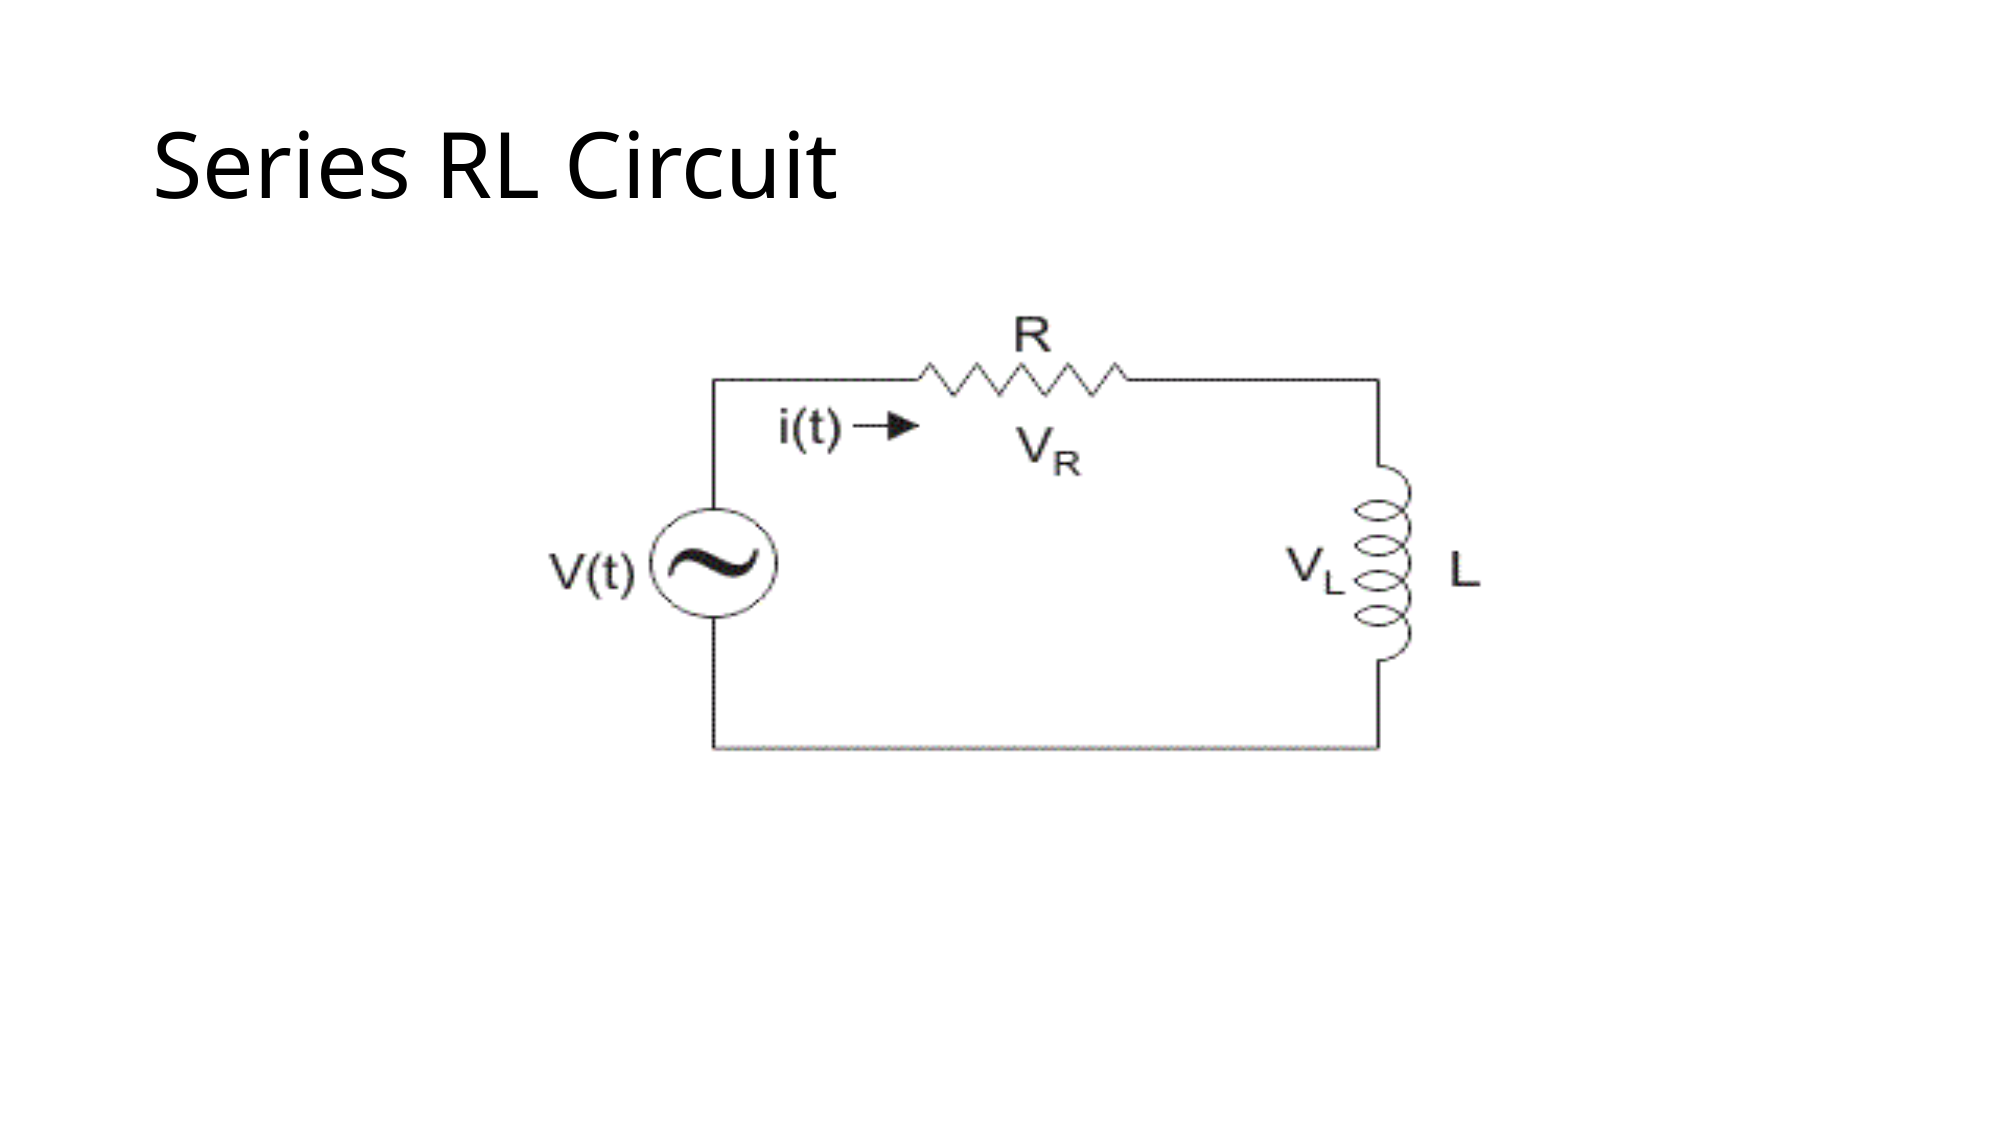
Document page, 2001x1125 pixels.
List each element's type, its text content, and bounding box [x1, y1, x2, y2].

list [524, 312, 1500, 765]
title Series RL Circuit [137, 59, 1863, 278]
